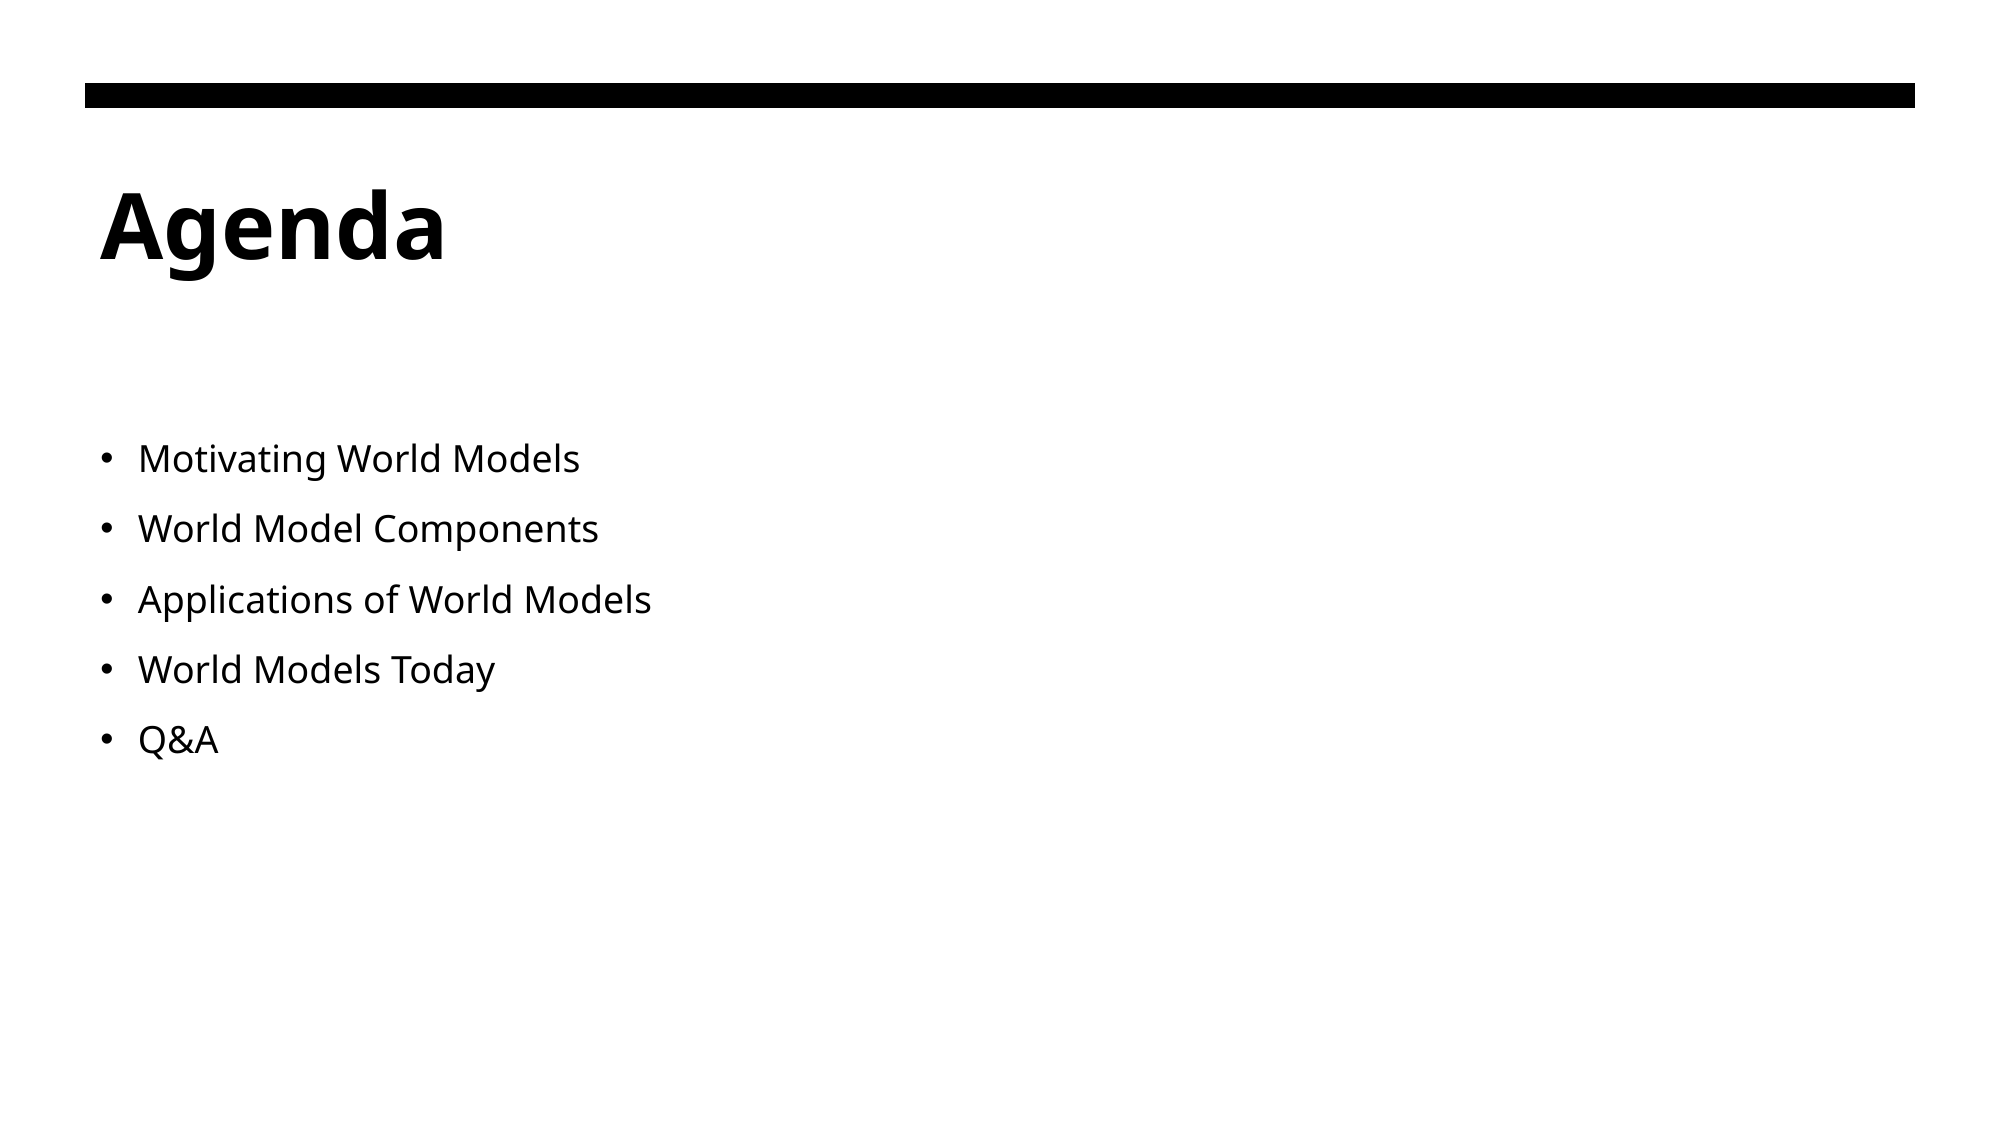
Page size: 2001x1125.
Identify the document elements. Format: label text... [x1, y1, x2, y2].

list Motivating World Models World Model Components Applications of World Models World Models Today Q&A [85, 423, 1916, 1041]
title Agenda [85, 160, 1916, 401]
